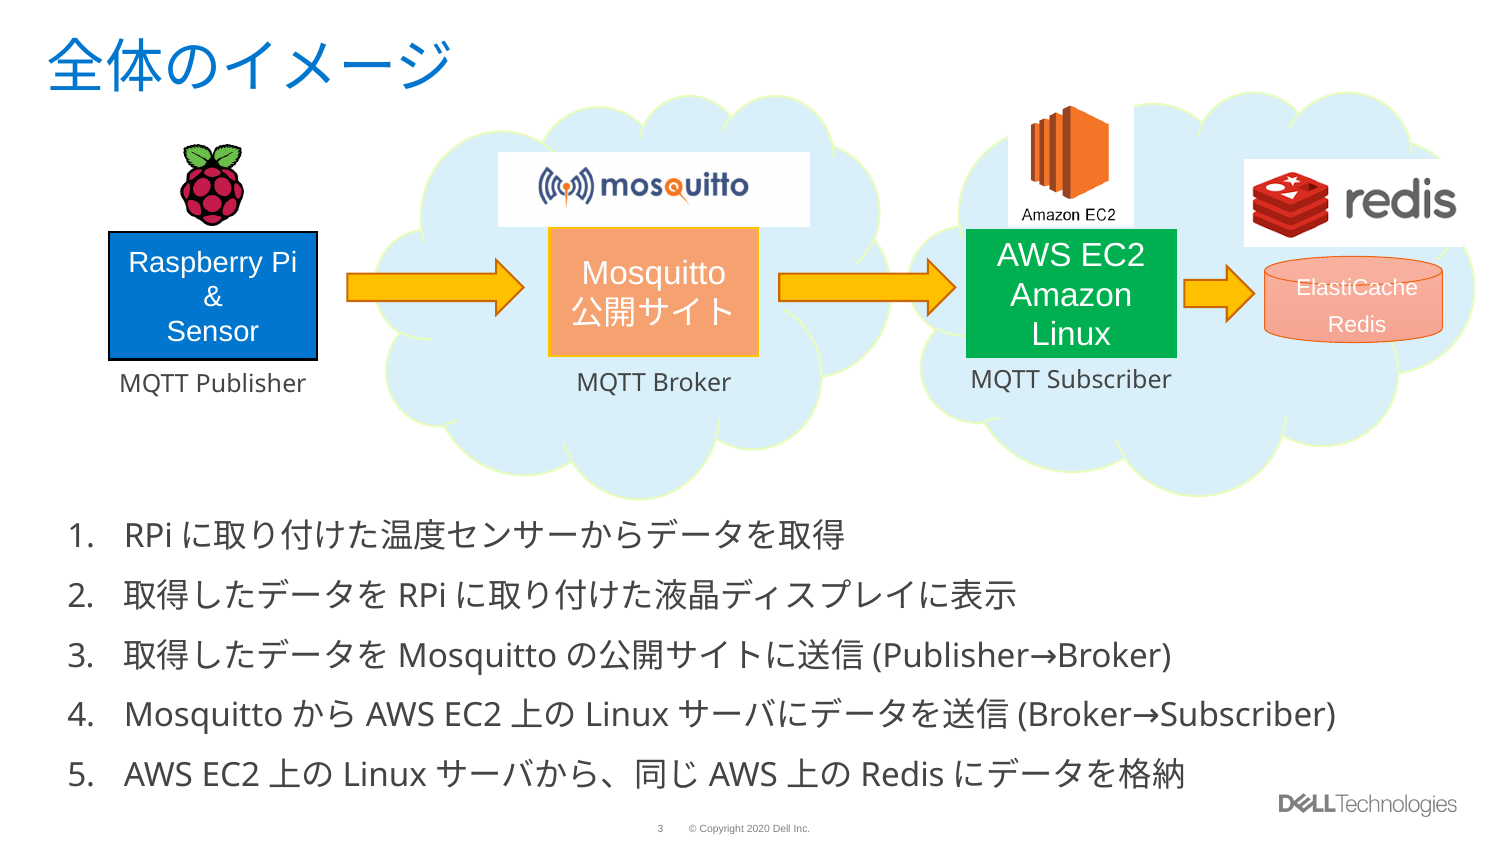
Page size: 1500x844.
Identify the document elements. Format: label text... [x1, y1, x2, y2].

picture [1008, 100, 1134, 227]
picture [1279, 793, 1457, 817]
title 全体のイメージ [46, 37, 1465, 103]
picture [176, 143, 250, 229]
text_box [907, 103, 1476, 493]
text_box MQTT Broker [549, 366, 759, 397]
text_box [374, 103, 892, 493]
text_box AWS EC2 Amazon Linux [985, 232, 1158, 353]
text_box ElastiCache Redis [1264, 255, 1443, 344]
text_box RPiに取り付けた温度センサーからデータを取得 取得したデータをRPiに取り付けた液晶ディスプレイに表示 取得したデータをMosquittoの公開サイトに送信(Publisher→Broker) MosquittoからAWS EC2上のLinuxサーバにデータを送信(Broker→Subscriber) AWS EC2上のLinuxサーバから、同じAWS上のRedisにデータを格納 [67, 493, 1413, 794]
picture [1244, 159, 1463, 247]
text_box MQTT Subscriber [966, 363, 1176, 394]
text_box Mosquitto 公開サイト [568, 251, 740, 332]
text_box [966, 229, 1177, 358]
text_box [548, 227, 759, 357]
text_box [778, 257, 957, 318]
text_box [346, 257, 525, 318]
text_box [108, 231, 318, 361]
picture [497, 152, 810, 227]
text_box [1183, 263, 1256, 324]
text_box MQTT Publisher [108, 367, 318, 398]
text_box Raspberry Pi & Sensor [127, 242, 299, 348]
